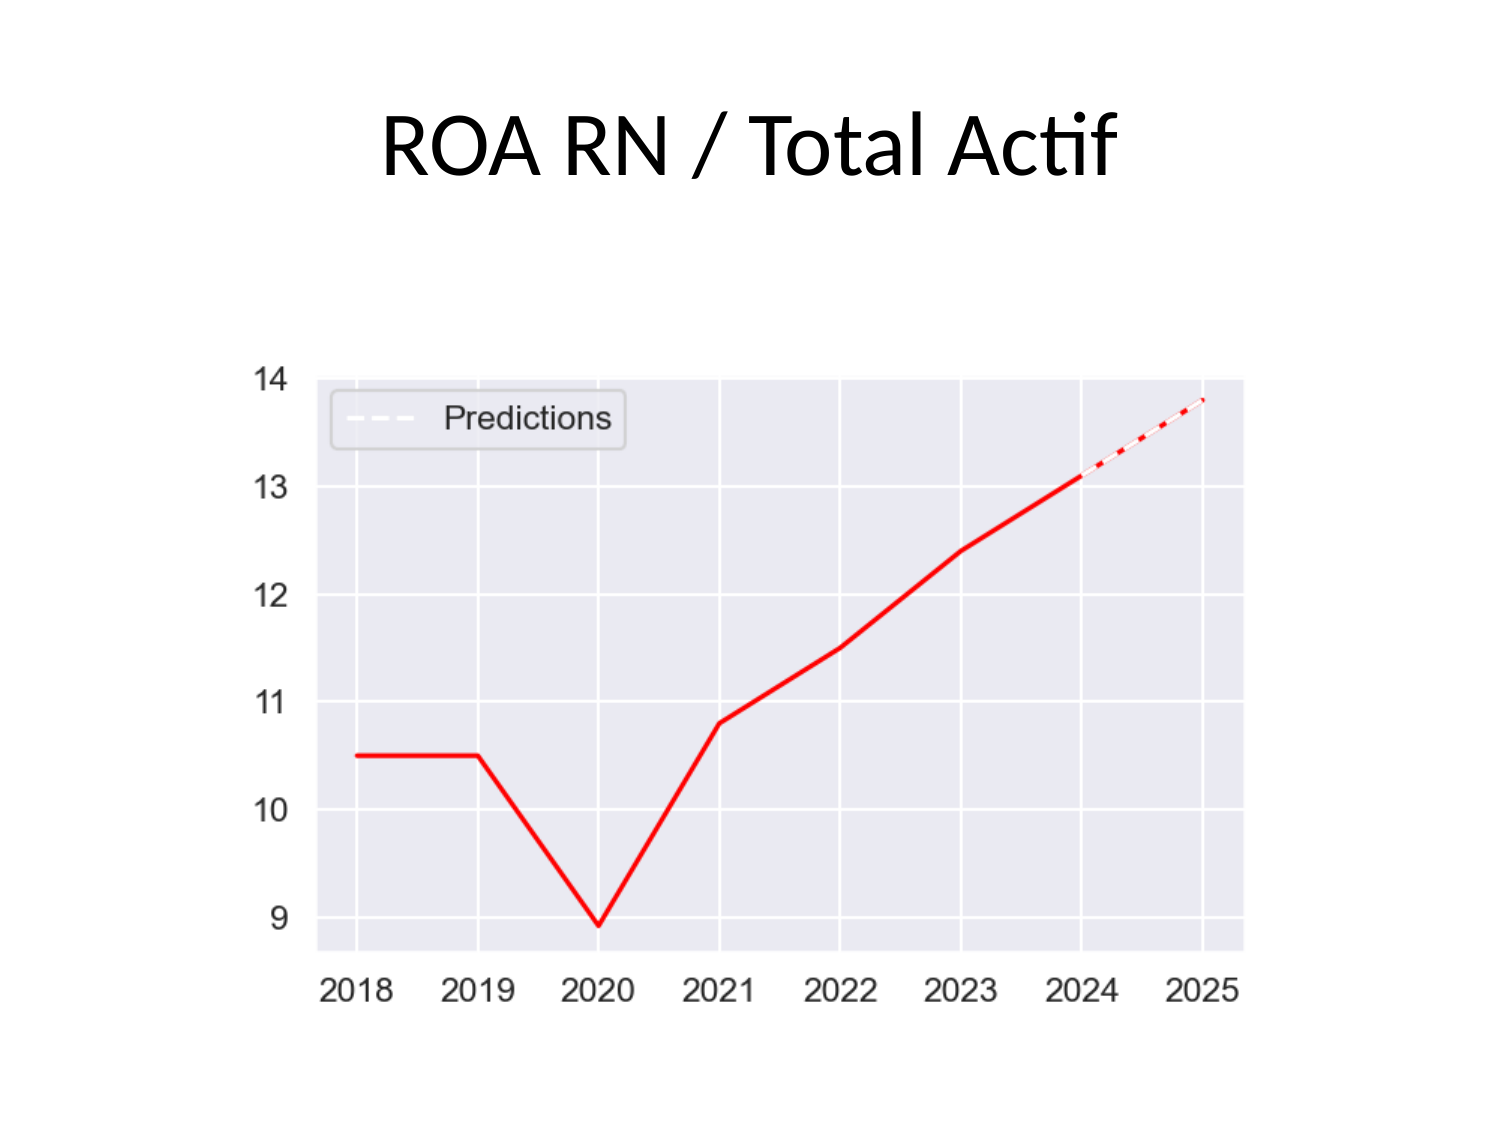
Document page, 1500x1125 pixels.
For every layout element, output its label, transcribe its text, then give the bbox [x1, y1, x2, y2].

title ROA RN / Total Actif [75, 45, 1425, 233]
picture [164, 284, 1366, 1036]
